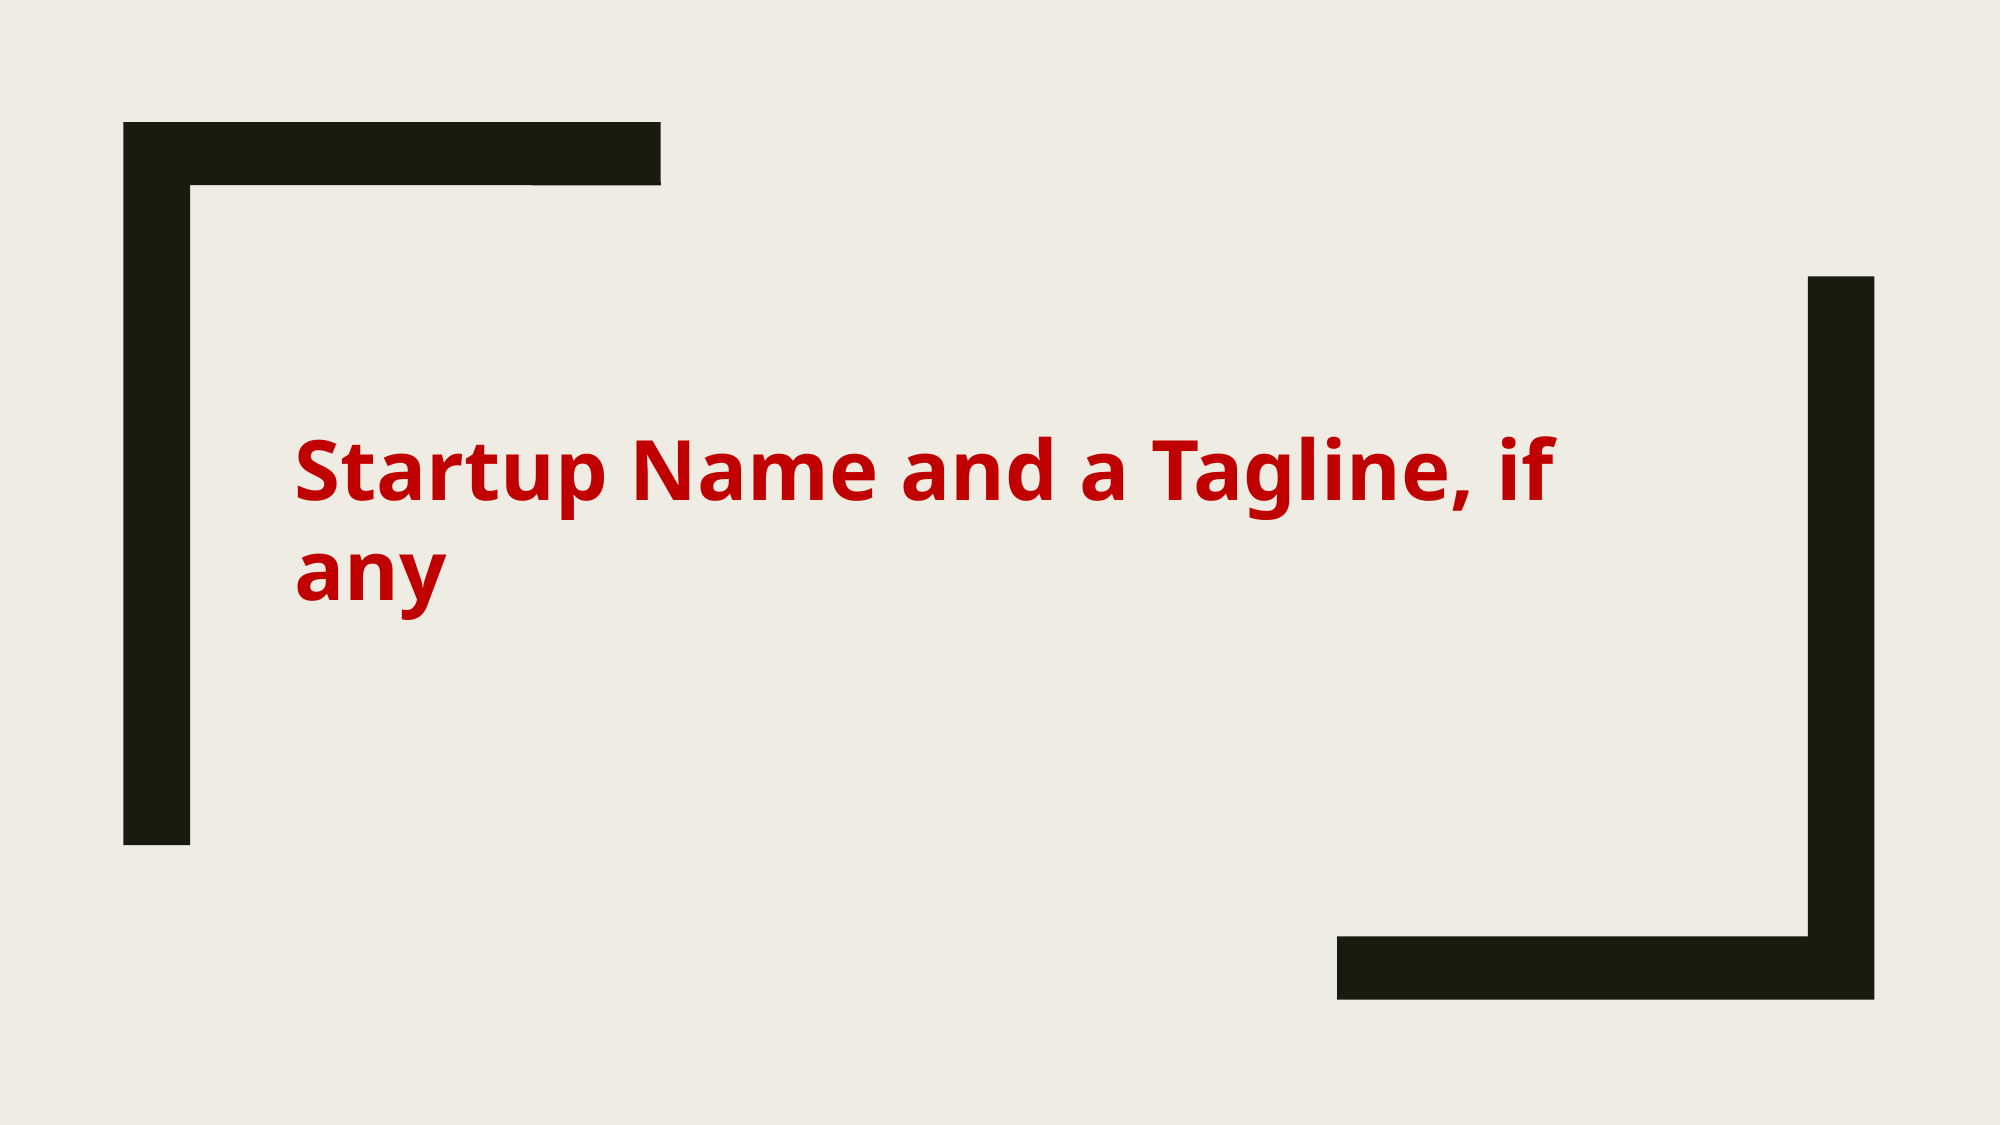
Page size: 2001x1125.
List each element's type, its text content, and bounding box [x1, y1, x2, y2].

text_box Startup Name and a Tagline, if any [279, 409, 1710, 625]
